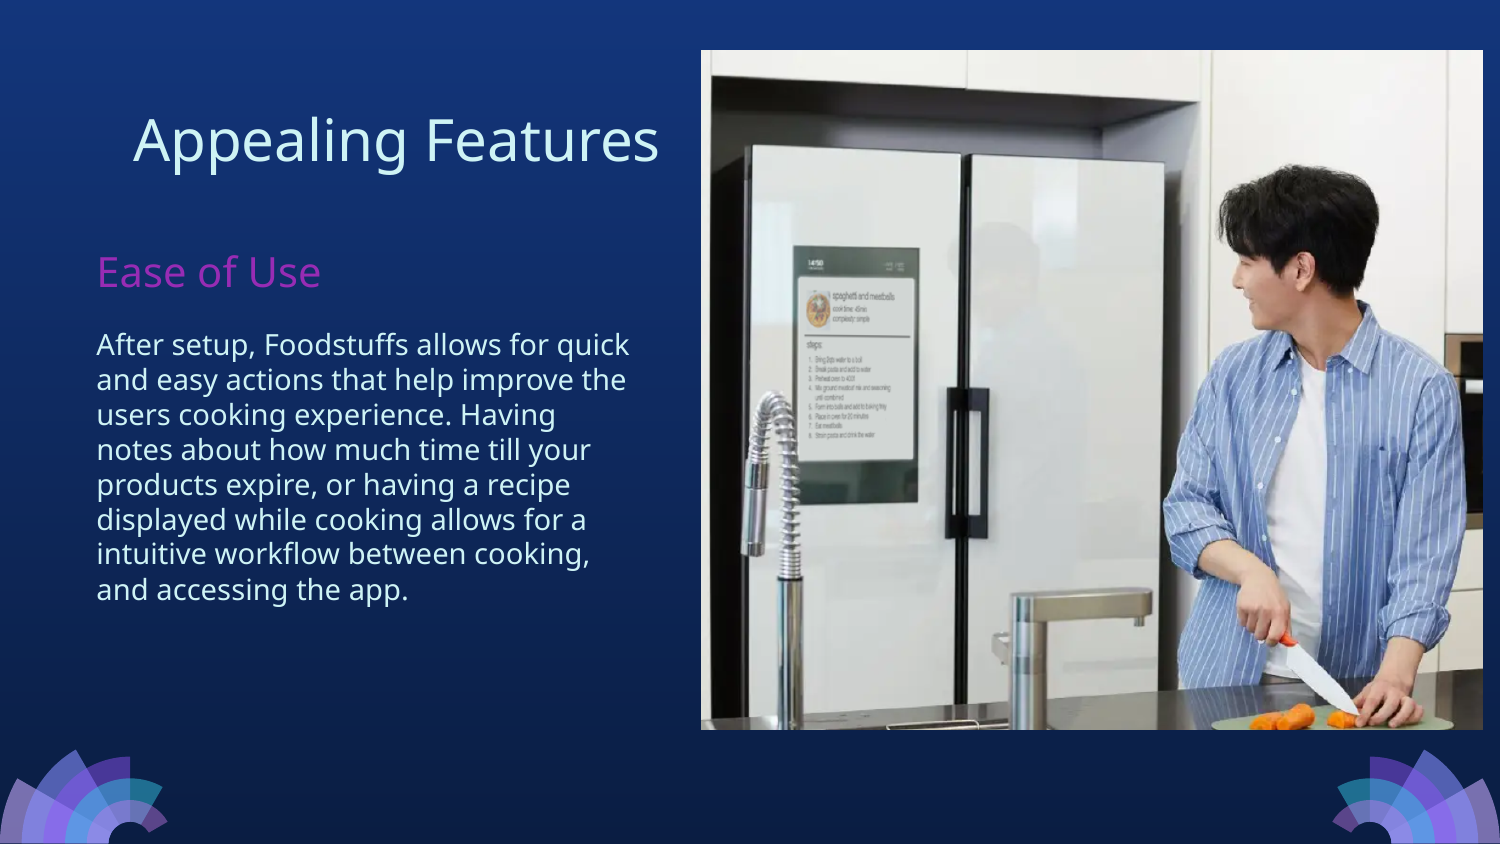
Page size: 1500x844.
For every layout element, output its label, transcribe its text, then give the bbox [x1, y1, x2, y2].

picture [700, 49, 1483, 731]
list After setup, Foodstuffs allows for quick and easy actions that help improve the users cooking experience. Having notes about how much time till your products expire, or having a recipe displayed while cooking allows for a intuitive workflow between cooking, and accessing the app. [81, 312, 652, 695]
title Appealing Features [118, 88, 695, 183]
title Ease of Use [81, 217, 695, 312]
